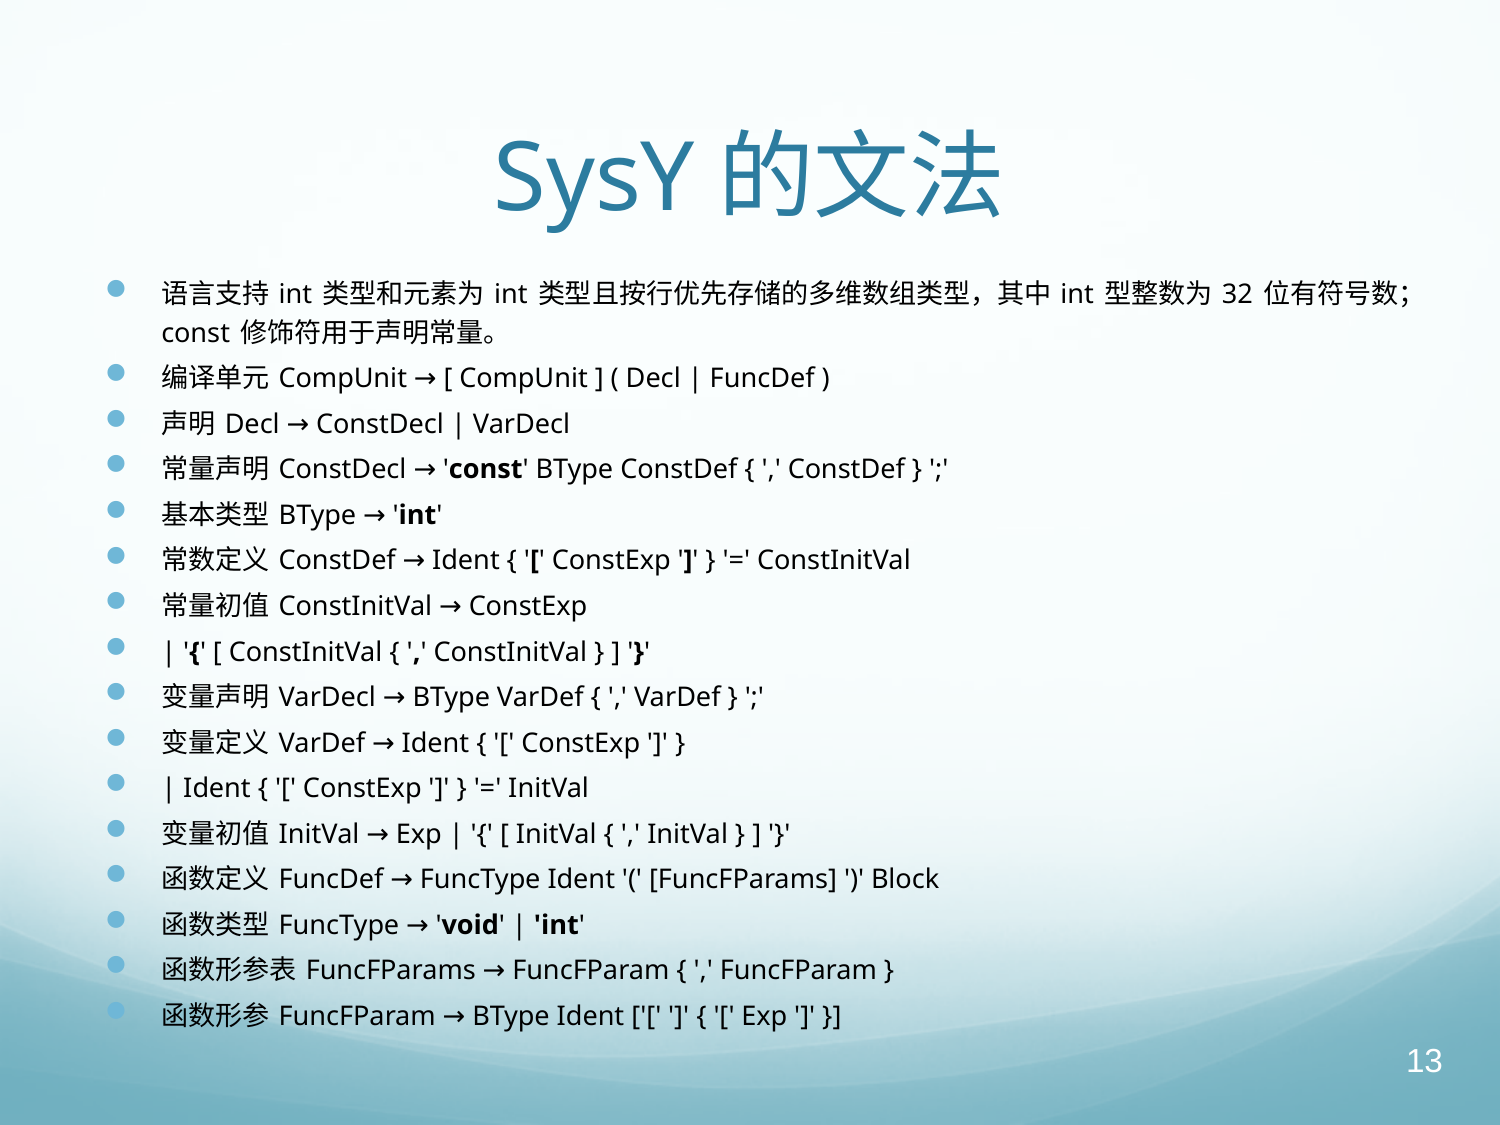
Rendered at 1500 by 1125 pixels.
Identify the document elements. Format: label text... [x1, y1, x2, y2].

slide_number 13 [1295, 1029, 1459, 1090]
title SysY的文法 [90, 17, 1410, 237]
list 语言支持 int 类型和元素为 int 类型且按行优先存储的多维数组类型，其中 int 型整数为 32 位有符号数；const 修饰符用于声明常量。 编译单元 CompUnit → [ CompUnit ] ( Decl | FuncDef ) 声明 Decl → ConstDecl | VarDecl 常量声明 ConstDecl → 'const' BType ConstDef { ',' ConstDef } ';' 基本类型 BType → 'int' 常数定义 ConstDef → Ident { '[' ConstExp ']' } '=' ConstInitVal 常量初值 ConstInitVal → ConstExp | '{' [ ConstInitVal { ',' ConstInitVal } ] '}' 变量声明 VarDecl → BType VarDef { ',' VarDef } ';' 变量定义 VarDef → Ident { '[' ConstExp ']' } | Ident { '[' ConstExp ']' } '=' InitVal 变量初值 InitVal → Exp | '{' [ InitVal { ',' InitVal } ] '}' 函数定义 FuncDef → FuncType Ident '(' [FuncFParams] ')' Block 函数类型 FuncType → 'void' | 'int' 函数形参表 FuncFParams → FuncFParam { ',' FuncFParam } 函数形参 FuncFParam → BType Ident ['[' ']' { '[' Exp ']' }] [90, 262, 1436, 1047]
